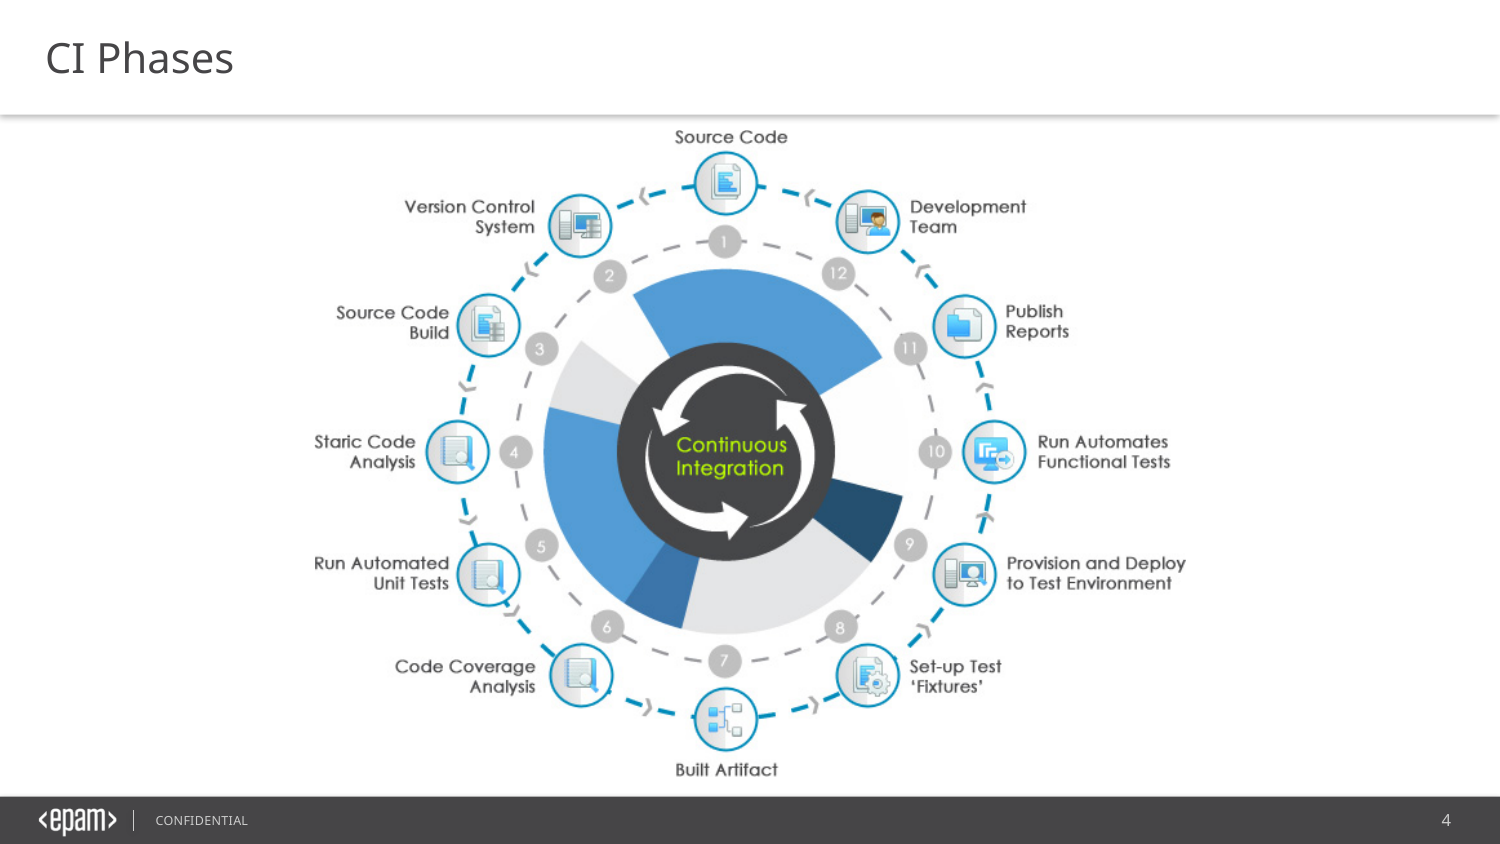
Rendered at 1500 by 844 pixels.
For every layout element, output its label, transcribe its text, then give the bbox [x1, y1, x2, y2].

picture [314, 130, 1186, 777]
picture [38, 808, 117, 837]
list CI Phases [0, 0, 1500, 115]
